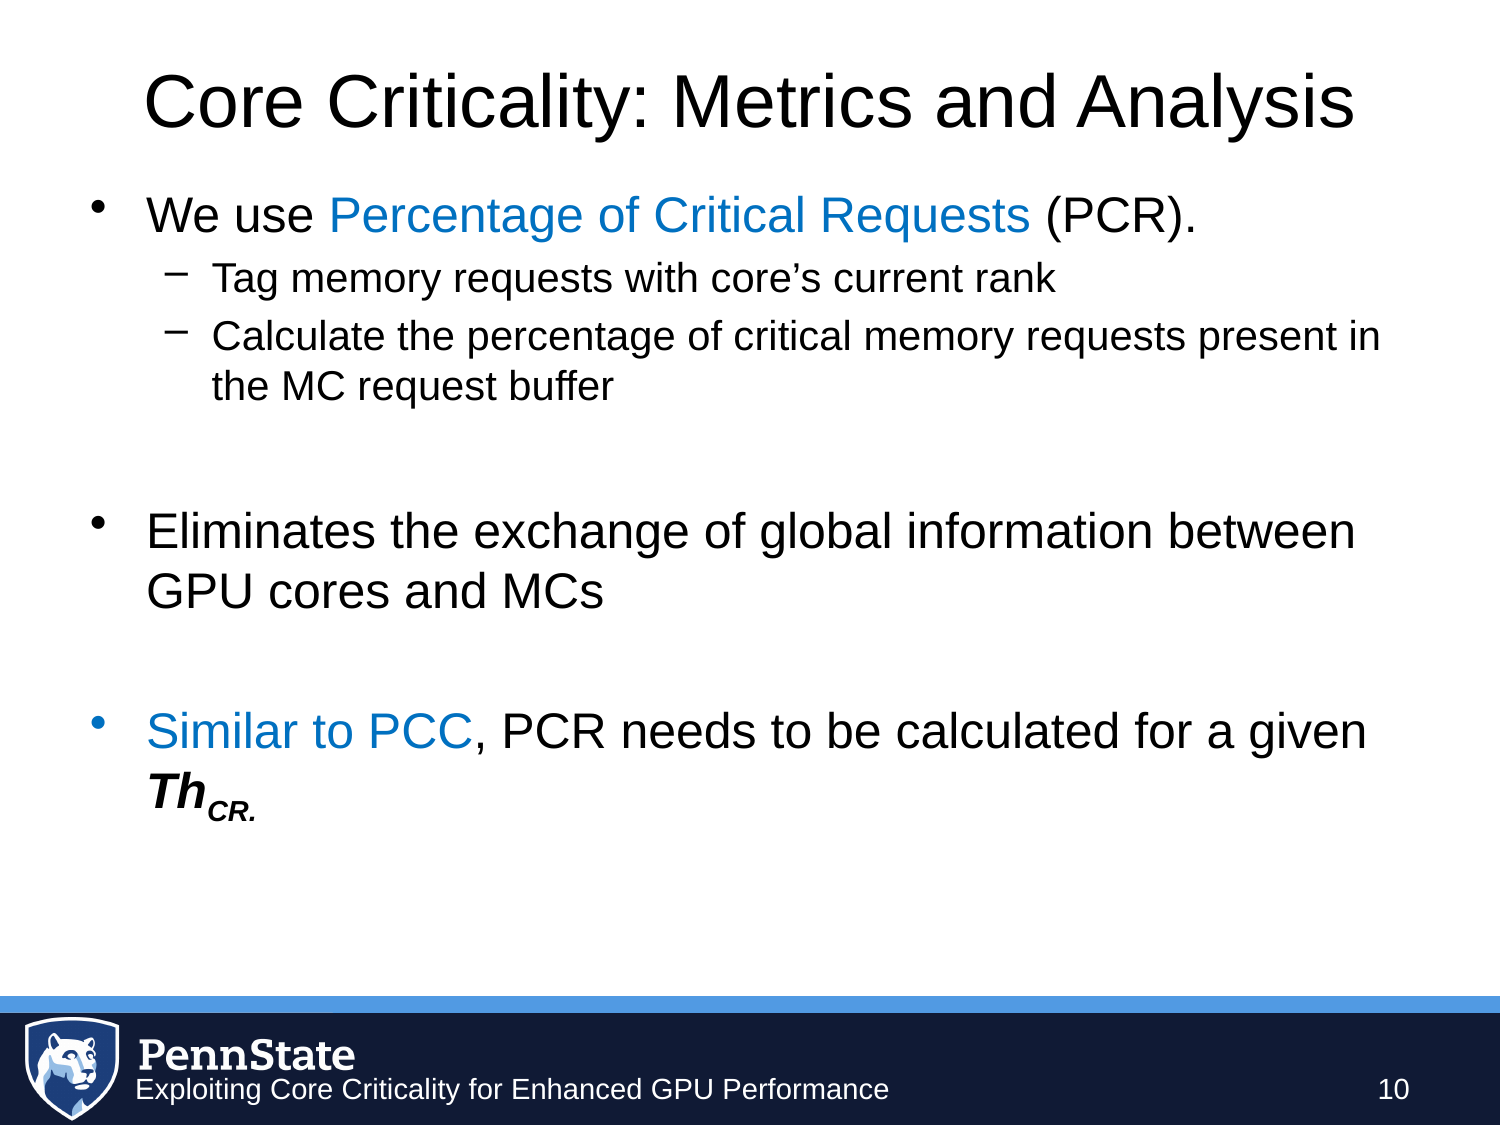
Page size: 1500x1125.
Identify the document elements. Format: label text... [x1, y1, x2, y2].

slide_number 10 [1112, 1062, 1426, 1125]
text_box Core Criticality: Metrics and Analysis [74, 45, 1425, 163]
footer Exploiting Core Criticality for Enhanced GPU Performance [112, 1062, 914, 1125]
picture [0, 971, 400, 1125]
list We use Percentage of Critical Requests (PCR). Tag memory requests with core’s current rank Calculate the percentage of critical memory requests present in the MC request buffer Eliminates the exchange of global information between GPU cores and MCs Similar to PCC, PCR needs to be calculated for a given ThCR. [75, 174, 1425, 1005]
